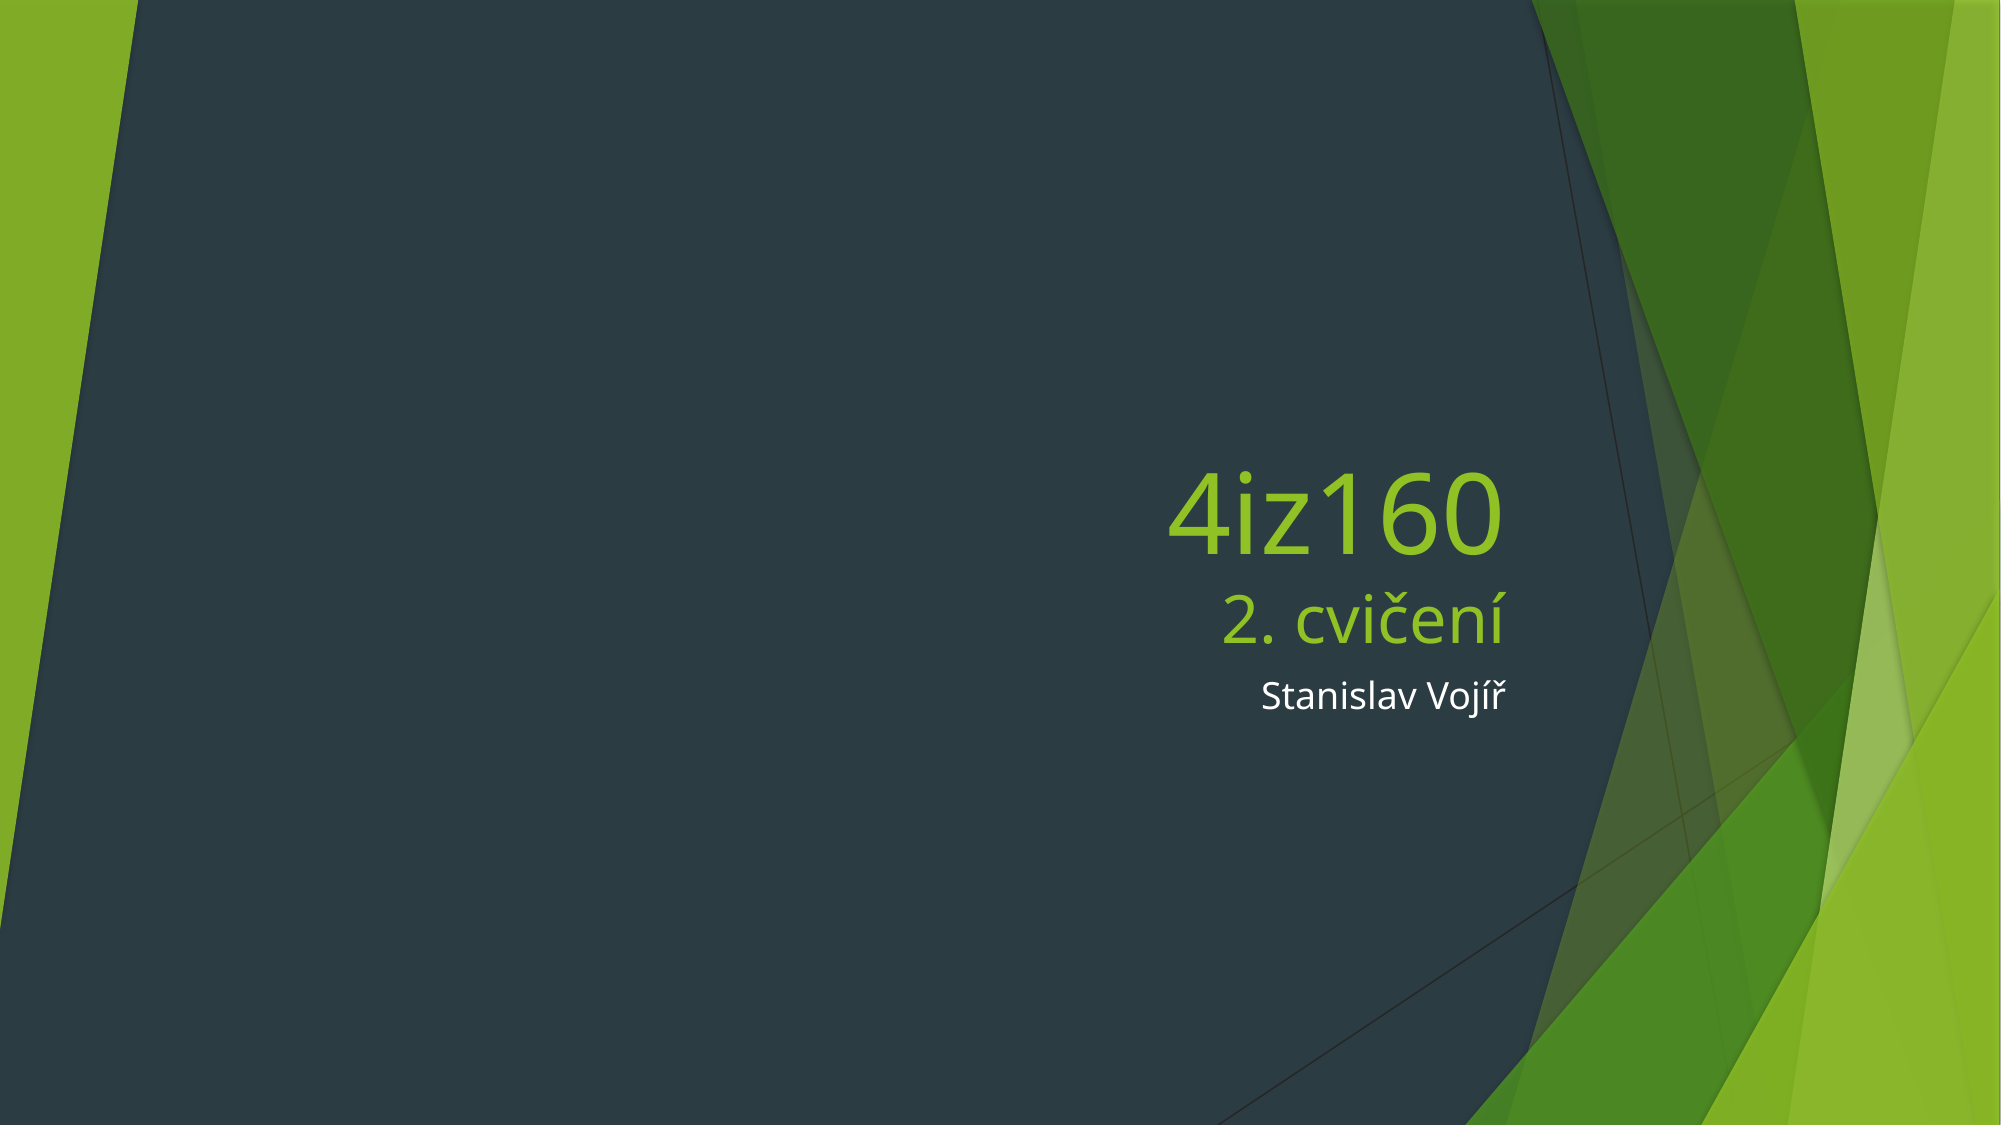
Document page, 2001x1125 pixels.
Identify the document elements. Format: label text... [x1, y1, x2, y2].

title 4iz160 2. cvičení [247, 394, 1522, 664]
subtitle Stanislav Vojíř [247, 664, 1522, 845]
